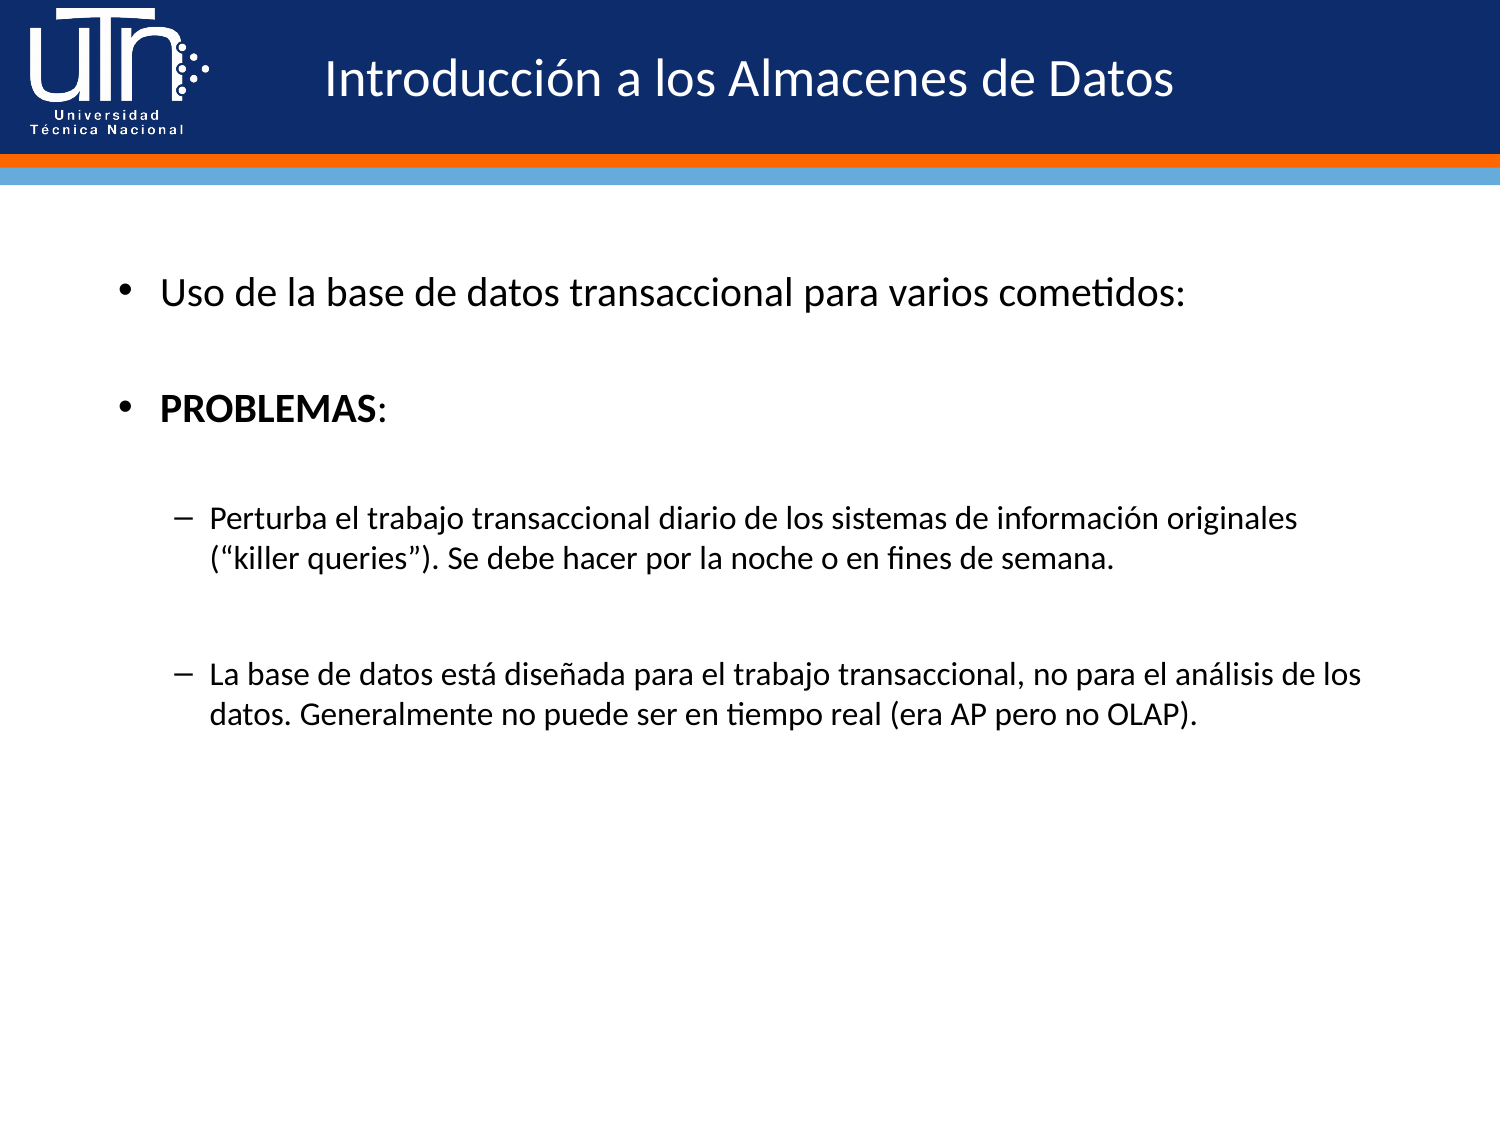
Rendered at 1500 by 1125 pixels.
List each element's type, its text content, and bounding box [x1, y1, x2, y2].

title Introducción a los Almacenes de Datos [0, 0, 1500, 154]
list Uso de la base de datos transaccional para varios cometidos: PROBLEMAS: Perturba el trabajo transaccional diario de los sistemas de información originales (“killer queries”). Se debe hacer por la noche o en fines de semana. La base de datos está diseñada para el trabajo transaccional, no para el análisis de los datos. Generalmente no puede ser en tiempo real (era AP pero no OLAP). [103, 198, 1397, 1012]
